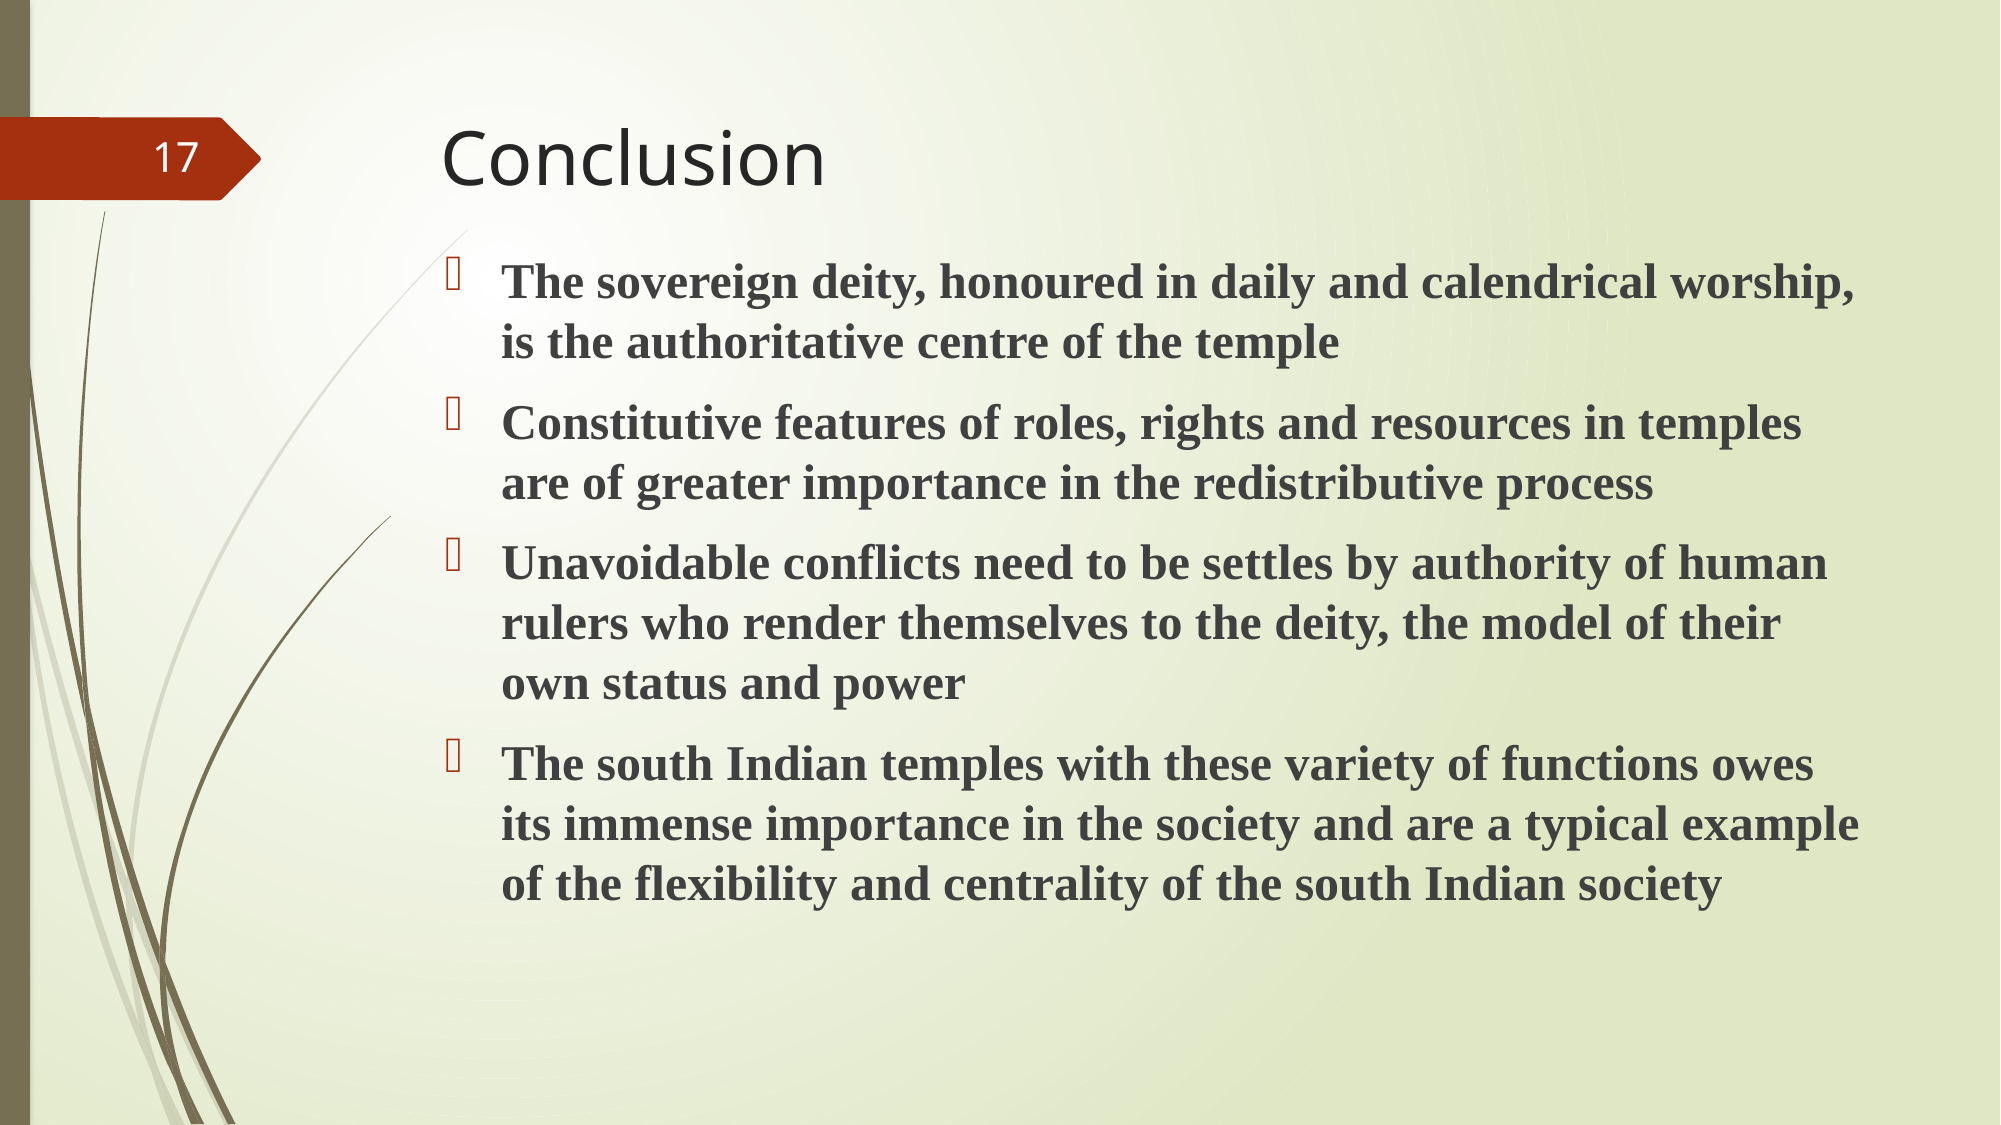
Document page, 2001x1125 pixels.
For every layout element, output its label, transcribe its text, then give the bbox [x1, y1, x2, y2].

list The sovereign deity, honoured in daily and calendrical worship, is the authoritative centre of the temple Constitutive features of roles, rights and resources in temples are of greater importance in the redistributive process Unavoidable conflicts need to be settles by authority of human rulers who render themselves to the deity, the model of their own status and power The south Indian temples with these variety of functions owes its immense importance in the society and are a typical example of the flexibility and centrality of the south Indian society [429, 240, 1893, 1007]
slide_number 17 [87, 129, 216, 190]
title Conclusion [425, 102, 1888, 313]
